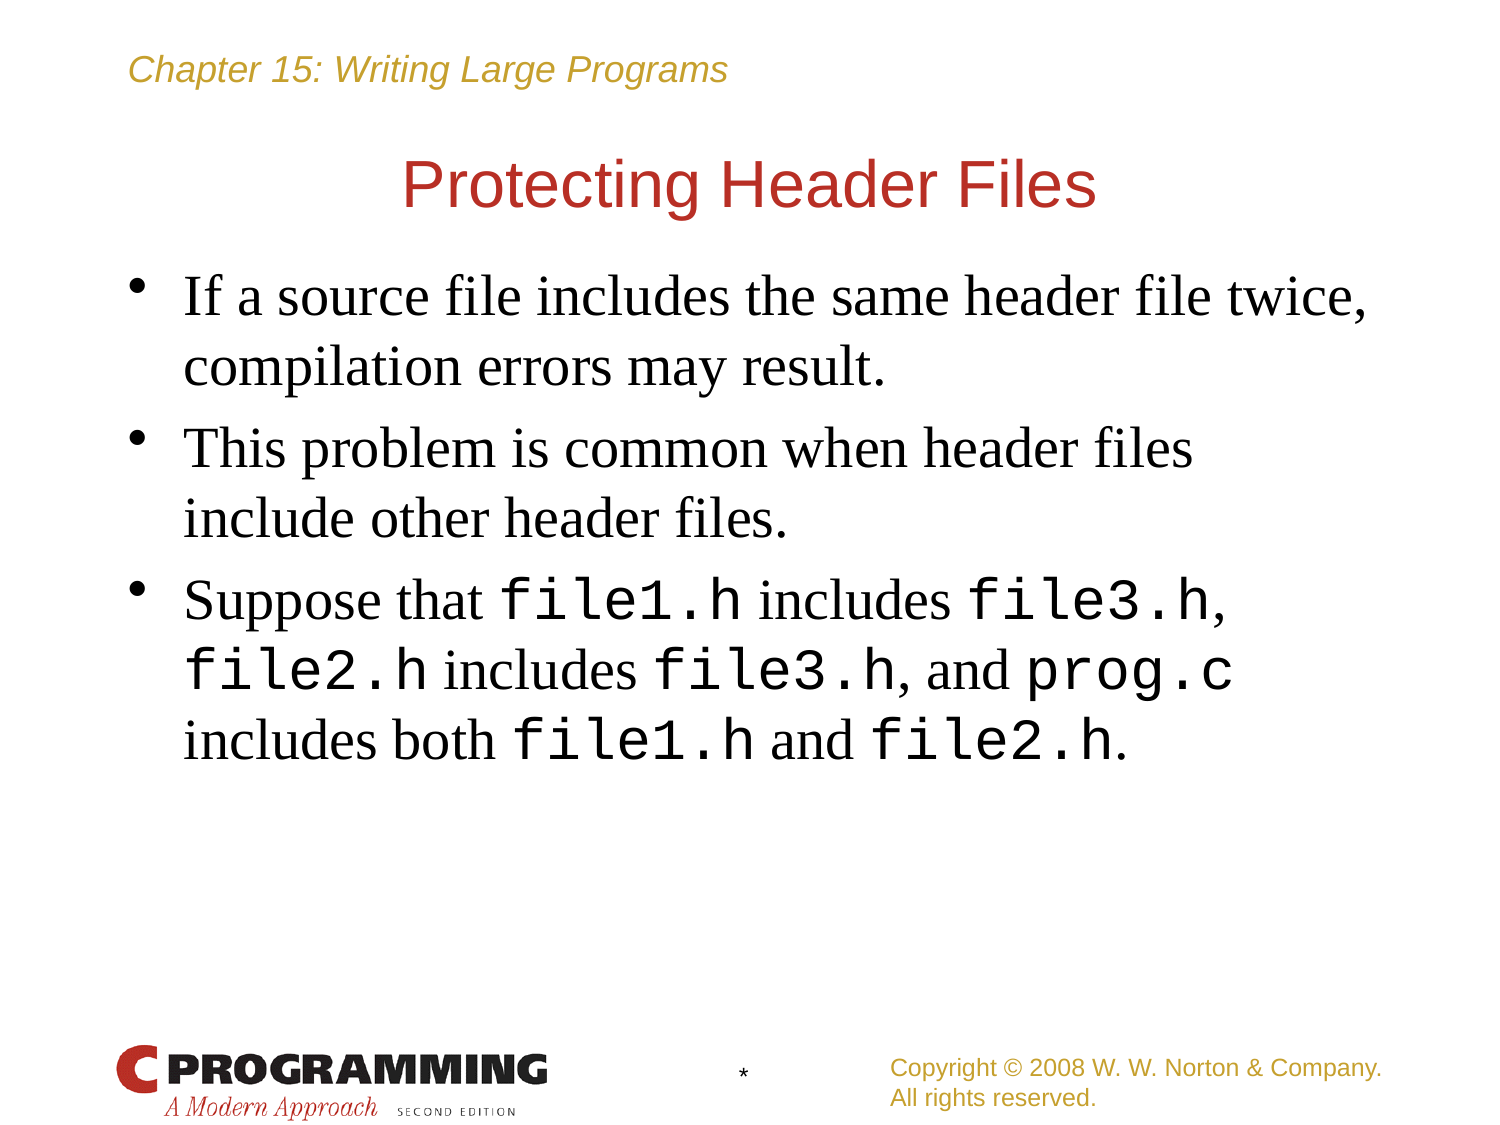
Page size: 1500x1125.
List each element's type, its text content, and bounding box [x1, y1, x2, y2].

title Protecting Header Files [112, 125, 1388, 238]
list If a source file includes the same header file twice, compilation errors may result. This problem is common when header files include other header files. Suppose that file1.h includes file3.h, file2.h includes file3.h, and prog.c includes both file1.h and file2.h. [112, 249, 1388, 1038]
picture [112, 1041, 550, 1123]
text_box Copyright © 2008 W. W. Norton & Company. All rights reserved. [874, 1043, 1388, 1119]
text_box * [687, 1050, 800, 1100]
